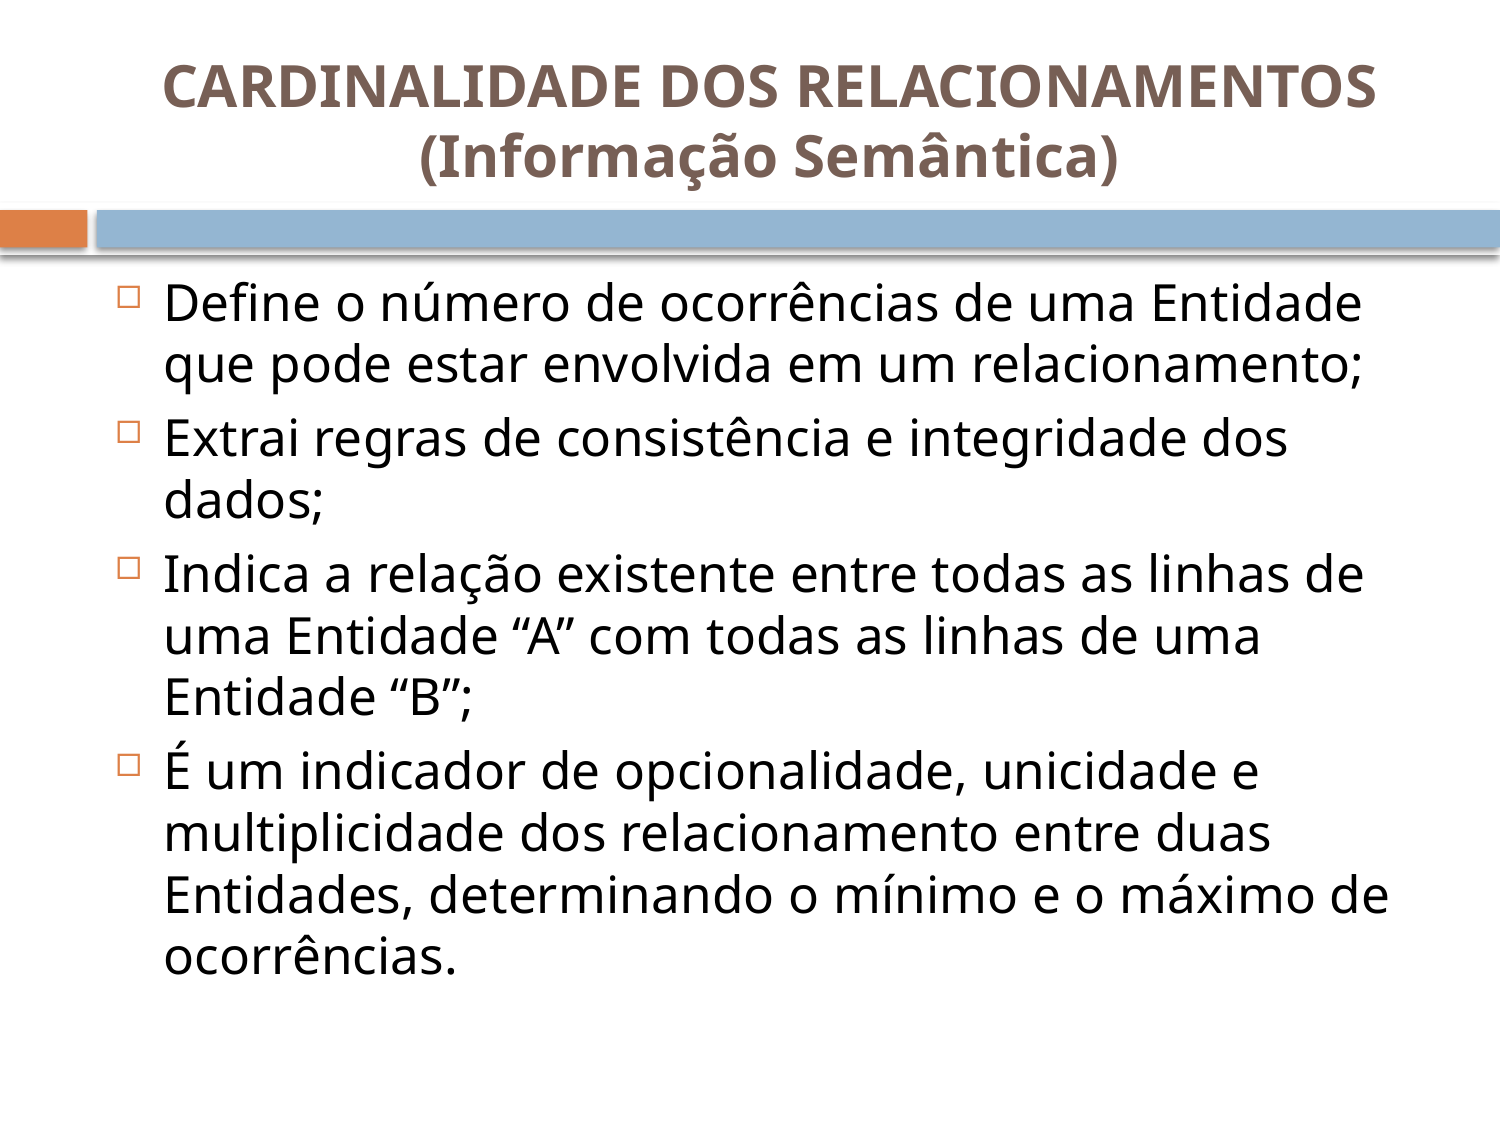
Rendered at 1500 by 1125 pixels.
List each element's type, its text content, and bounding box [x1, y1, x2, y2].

list Define o número de ocorrências de uma Entidade que pode estar envolvida em um relacionamento; Extrai regras de consistência e integridade dos dados; Indica a relação existente entre todas as linhas de uma Entidade “A” com todas as linhas de uma Entidade “B”; É um indicador de opcionalidade, unicidade e multiplicidade dos relacionamento entre duas Entidades, determinando o mínimo e o máximo de ocorrências. [100, 262, 1438, 1000]
title CARDINALIDADE DOS RELACIONAMENTOS (Informação Semântica) [100, 37, 1438, 200]
